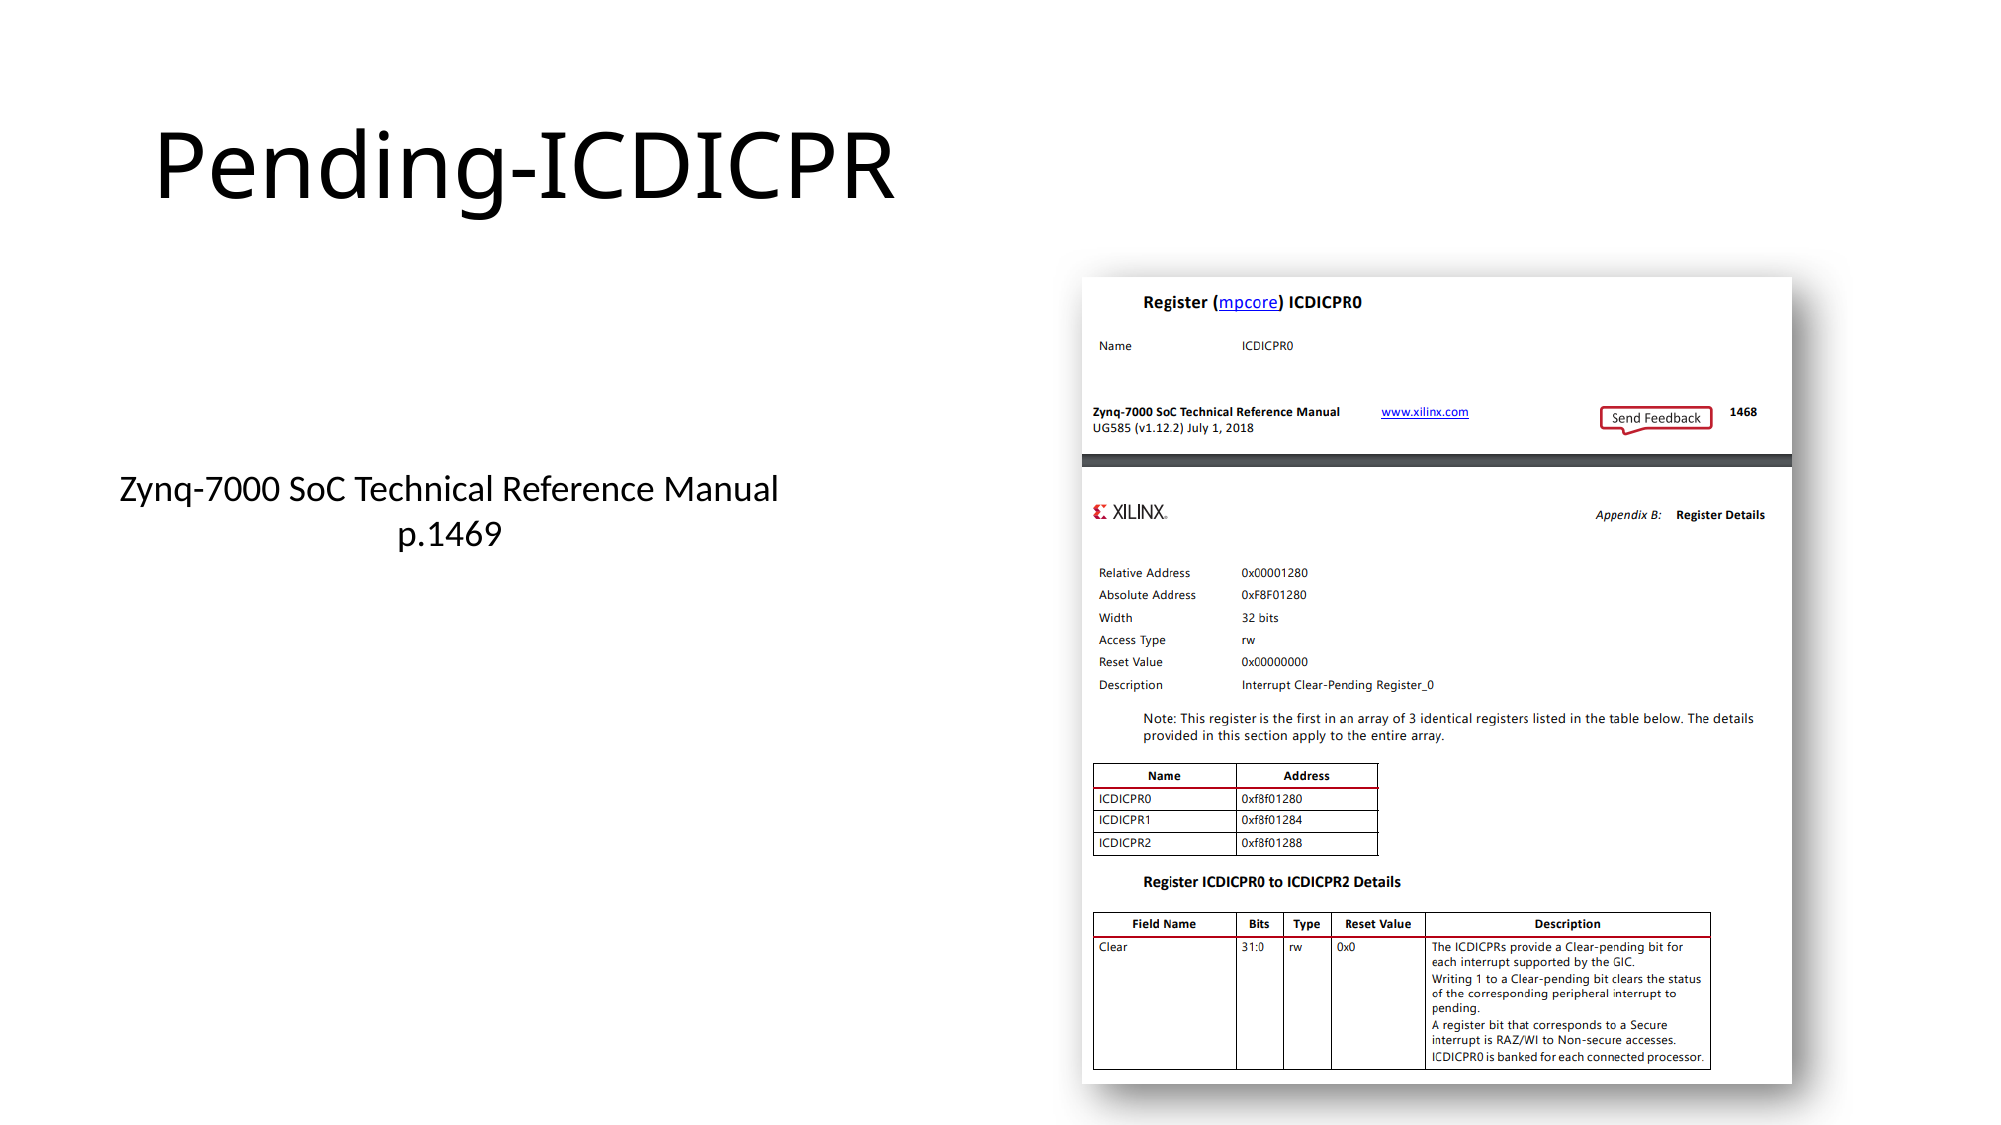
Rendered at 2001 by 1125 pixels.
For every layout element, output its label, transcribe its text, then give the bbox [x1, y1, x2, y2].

title Pending-ICDICPR [137, 59, 1863, 278]
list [1082, 277, 1792, 1084]
text_box Zynq-7000 SoC Technical Reference Manual p.1469 [37, 456, 862, 562]
